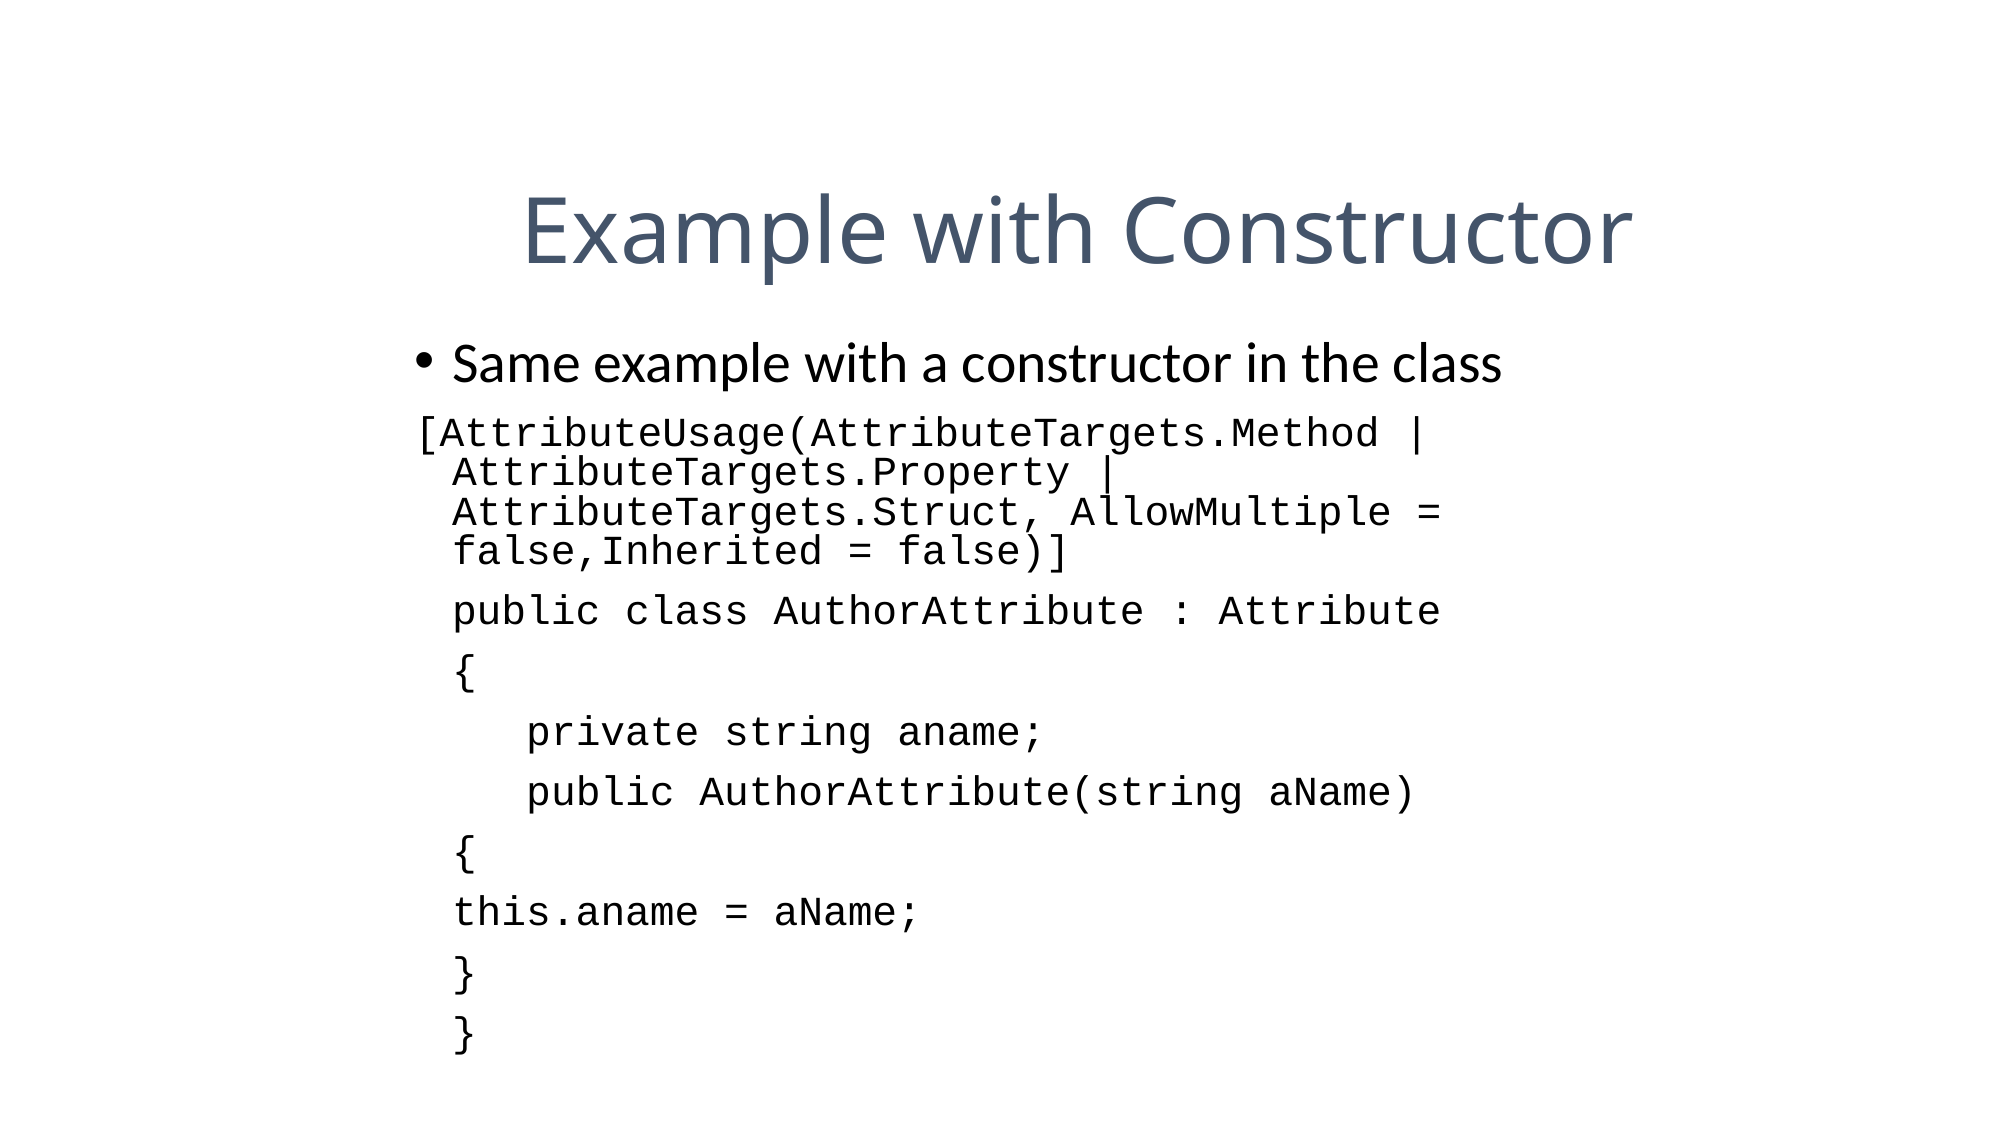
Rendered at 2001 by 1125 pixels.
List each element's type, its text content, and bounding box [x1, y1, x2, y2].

list Same example with a constructor in the class [AttributeUsage(AttributeTargets.Method | AttributeTargets.Property | AttributeTargets.Struct, AllowMultiple = false,Inherited = false)] public class AuthorAttribute : Attribute { private string aname; public AuthorAttribute(string aName) { this.aname = aName; } } [399, 331, 1669, 1063]
text_box Example with Constructor [438, 101, 1718, 289]
